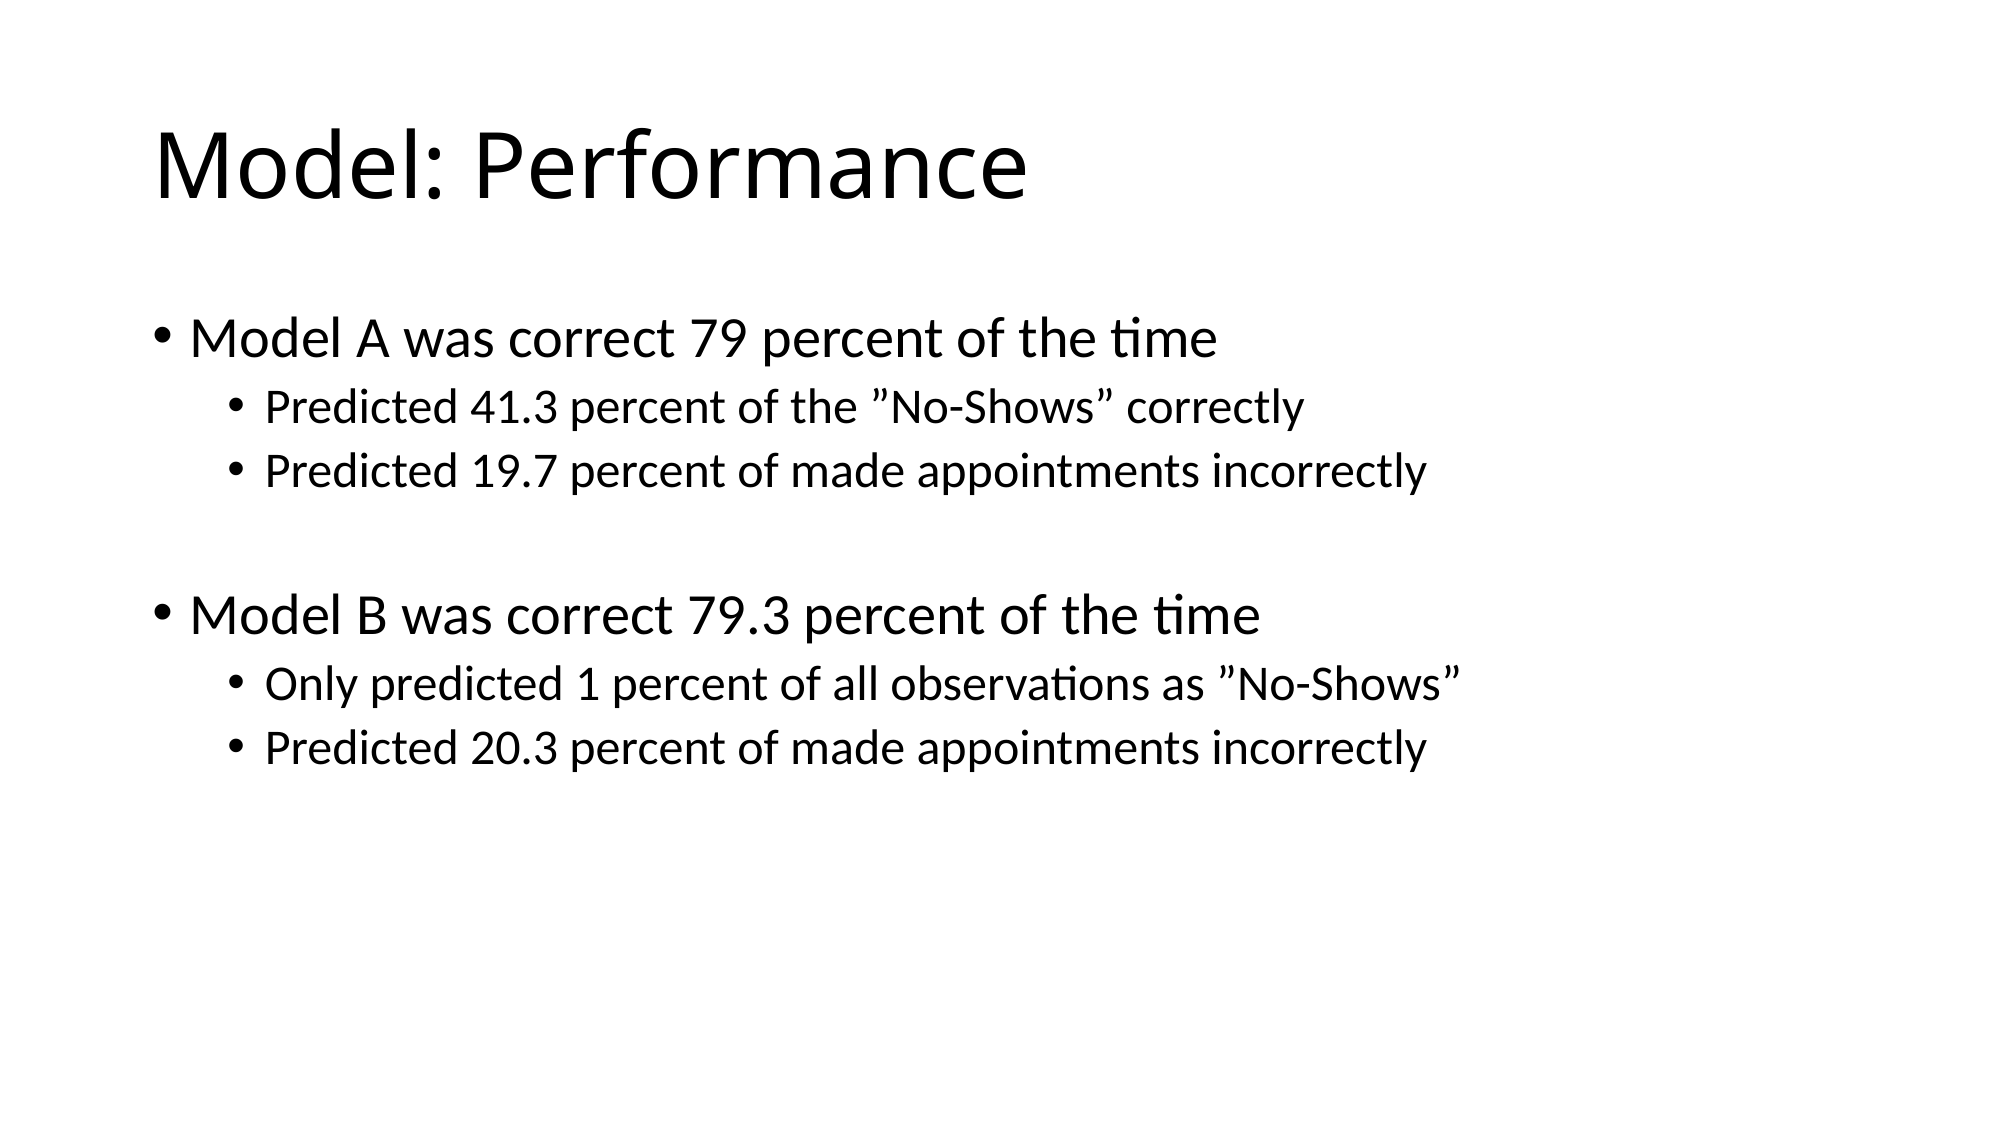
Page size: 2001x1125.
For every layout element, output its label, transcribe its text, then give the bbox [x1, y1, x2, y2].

title Model: Performance [137, 59, 1863, 278]
list Model A was correct 79 percent of the time Predicted 41.3 percent of the ”No-Shows” correctly Predicted 19.7 percent of made appointments incorrectly Model B was correct 79.3 percent of the time Only predicted 1 percent of all observations as ”No-Shows” Predicted 20.3 percent of made appointments incorrectly [137, 299, 1863, 1014]
